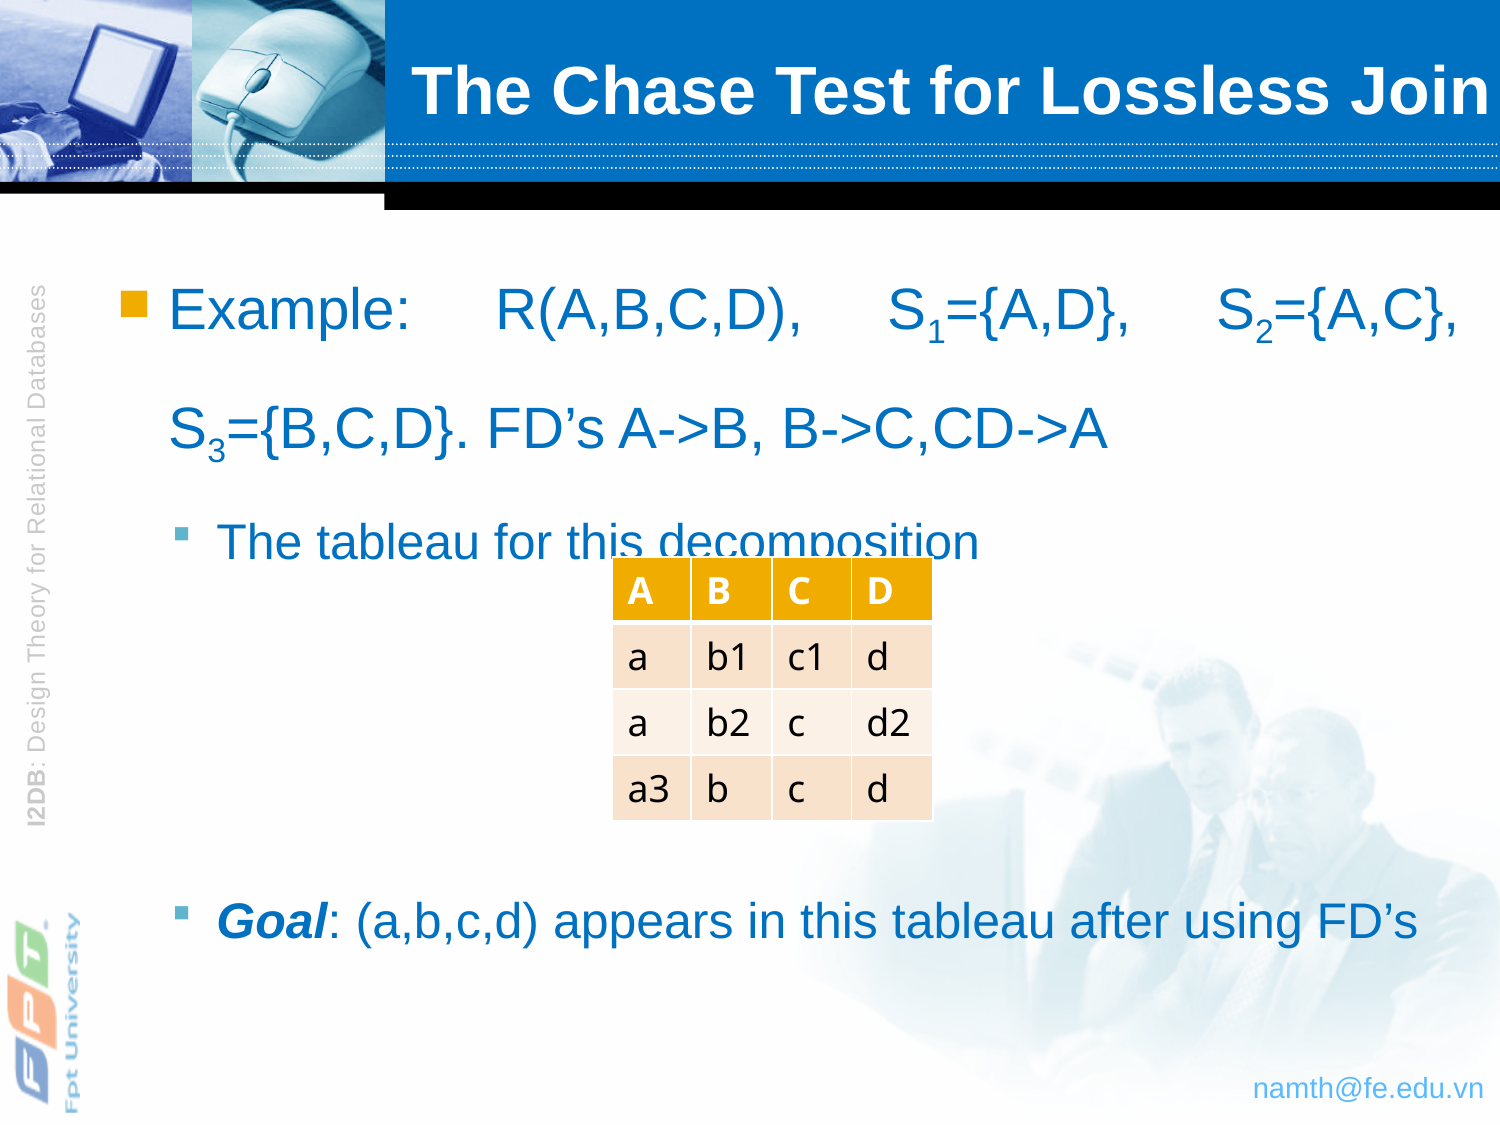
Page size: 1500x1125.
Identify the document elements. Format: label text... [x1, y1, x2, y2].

text_box [8, 913, 80, 1112]
table_header D [852, 558, 932, 620]
table_cell d2 [852, 690, 932, 754]
table_cell c [773, 756, 851, 820]
picture [0, 0, 385, 181]
table_cell b1 [692, 625, 771, 688]
picture [0, 194, 1500, 1125]
table_cell c [773, 690, 851, 754]
table_cell b2 [692, 690, 771, 754]
table_cell a [613, 625, 690, 688]
table_header B [692, 558, 771, 620]
table_header A [613, 558, 690, 620]
table_cell a3 [613, 756, 690, 820]
title The Chase Test for Lossless Join [387, 0, 1500, 175]
table_cell a [613, 690, 690, 754]
table_cell d [852, 756, 932, 820]
table_cell b [692, 756, 771, 820]
table_cell d [852, 625, 932, 688]
table_header C [773, 558, 851, 620]
list Example: R(A,B,C,D), S1={A,D}, S2={A,C}, S3={B,C,D}. FD’s A->B, B->C,CD->A The tableau for this decomposition Goal: (a,b,c,d) appears in this tableau after using FD’s [87, 216, 1475, 1050]
table_cell c1 [773, 625, 851, 688]
